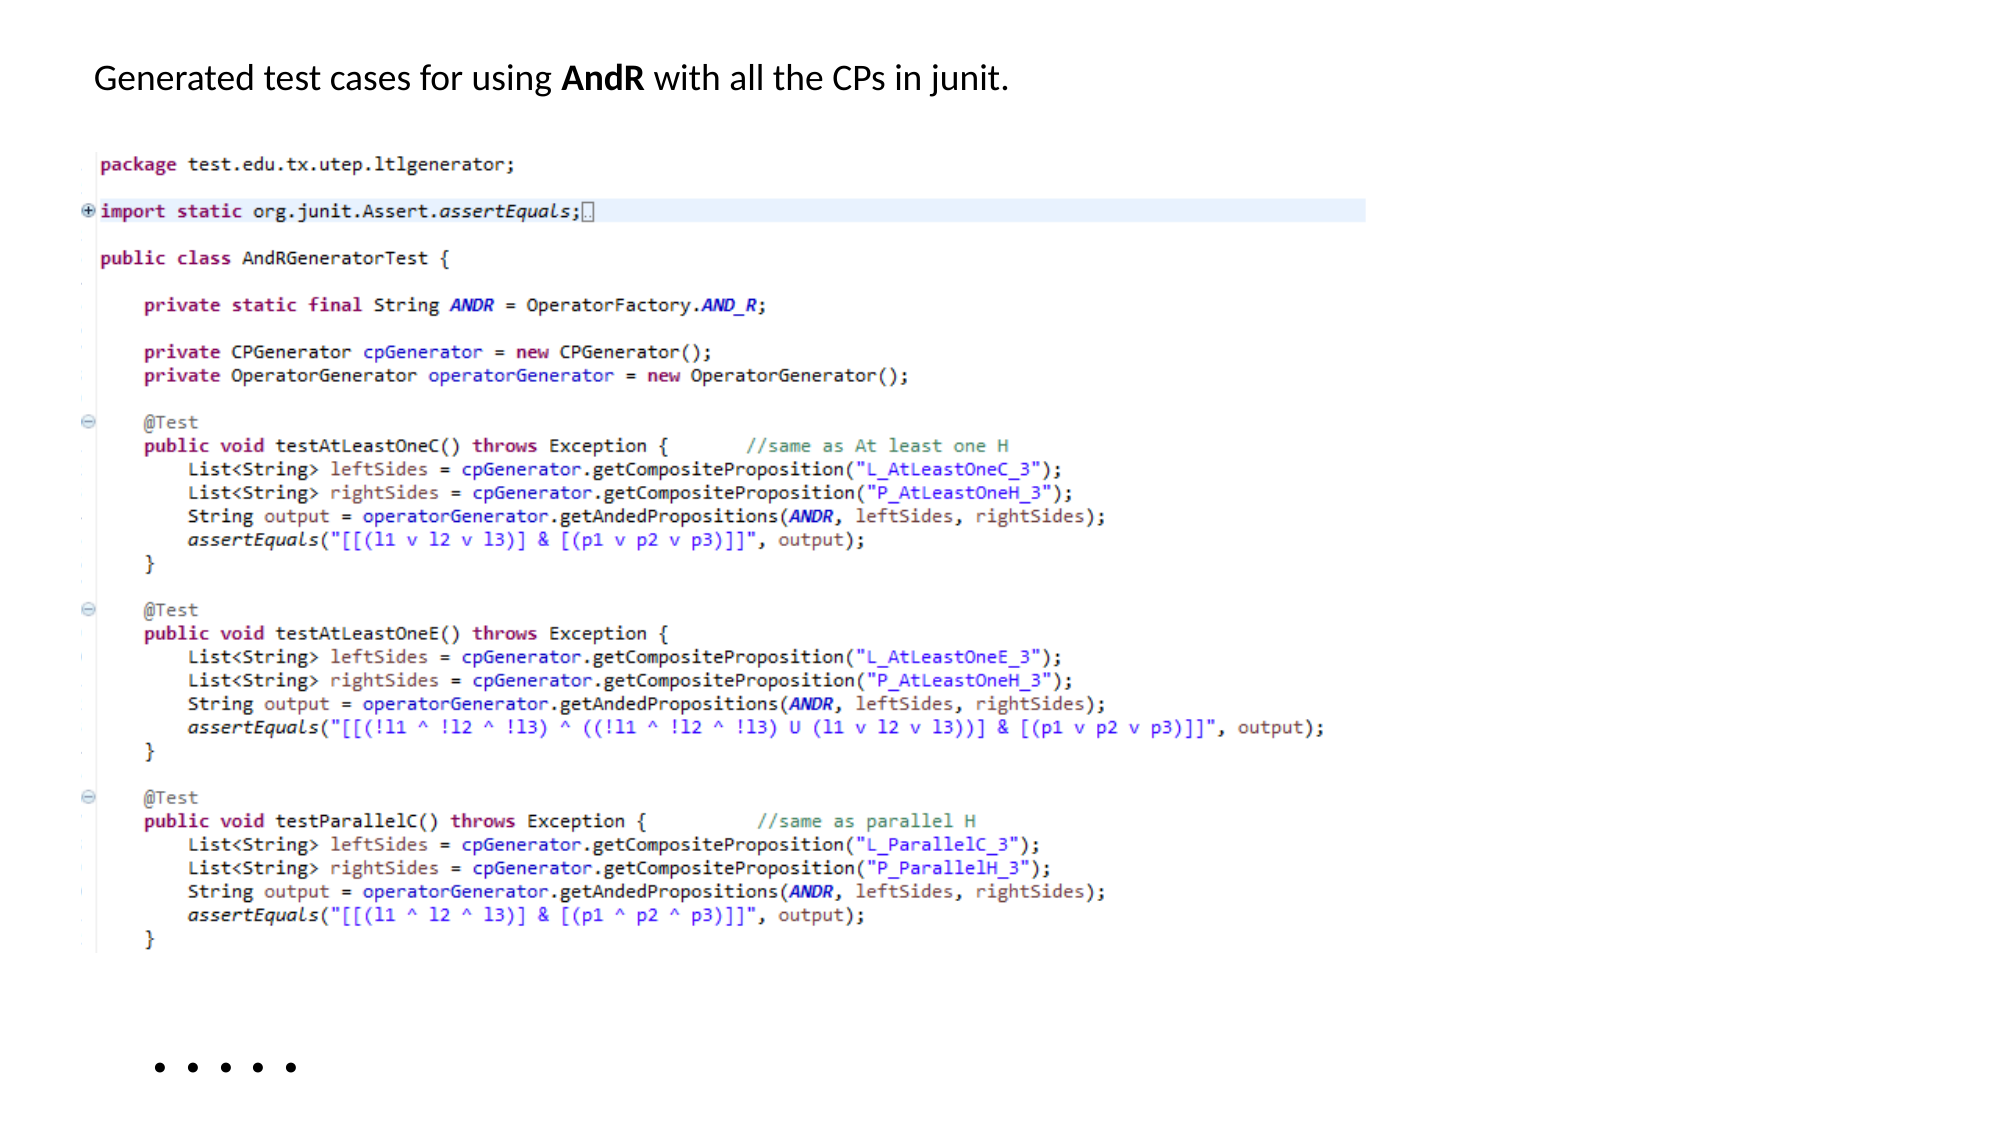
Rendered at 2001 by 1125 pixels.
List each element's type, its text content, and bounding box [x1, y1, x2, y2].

picture [81, 152, 1366, 953]
text_box Generated test cases for using AndR with all the CPs in junit. [78, 46, 1034, 151]
text_box . . . . . [121, 998, 346, 1093]
